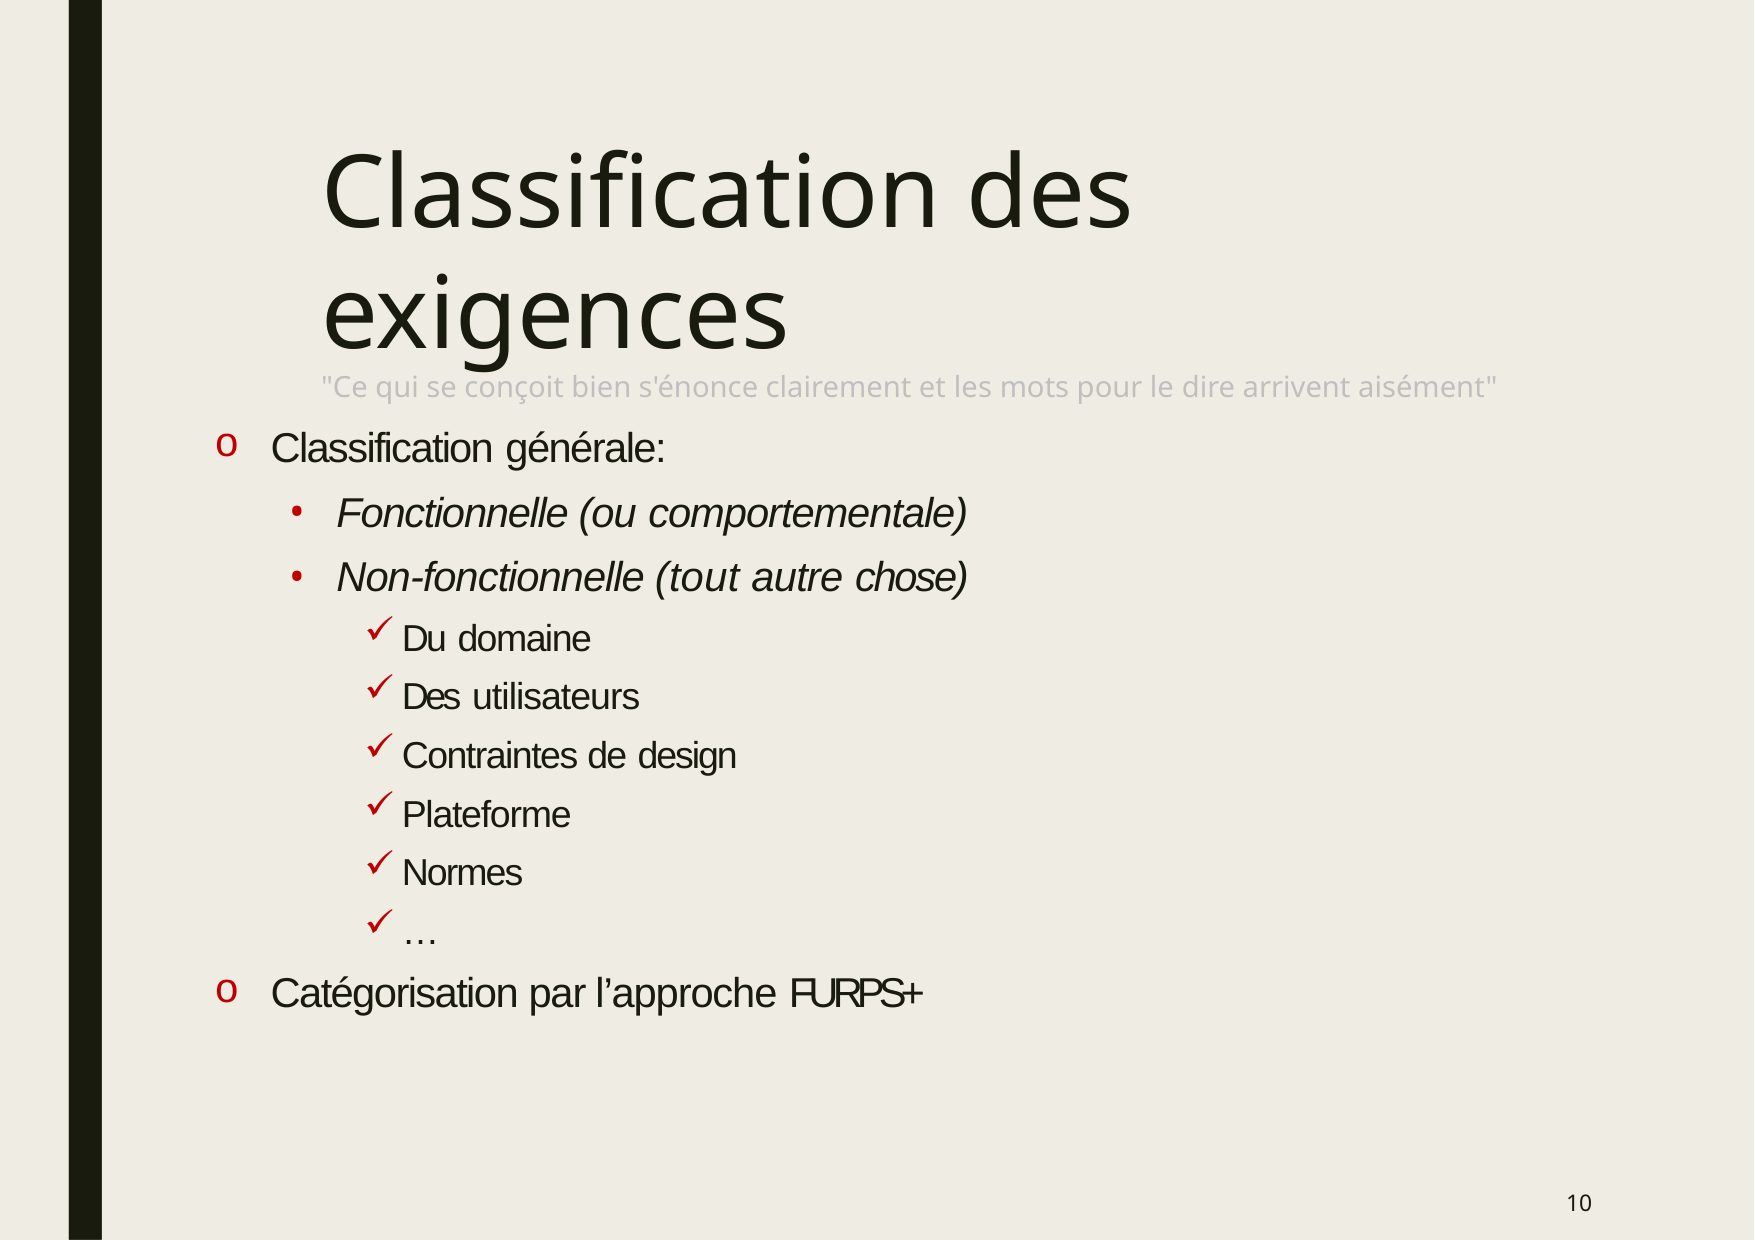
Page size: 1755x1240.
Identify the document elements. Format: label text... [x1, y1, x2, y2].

list Classification générale: Fonctionnelle (ou comportementale) Non-fonctionnelle (tout autre chose) Du domaine Des utilisateurs Contraintes de design Plateforme Normes … Catégorisation par l’approche FURPS+ [197, 413, 1579, 1061]
title Classification des exigences "Ce qui se conçoit bien s'énonce clairement et les mots pour le dire arrivent aisément" [197, 123, 1579, 404]
slide_number 10 [1362, 843, 1593, 1240]
